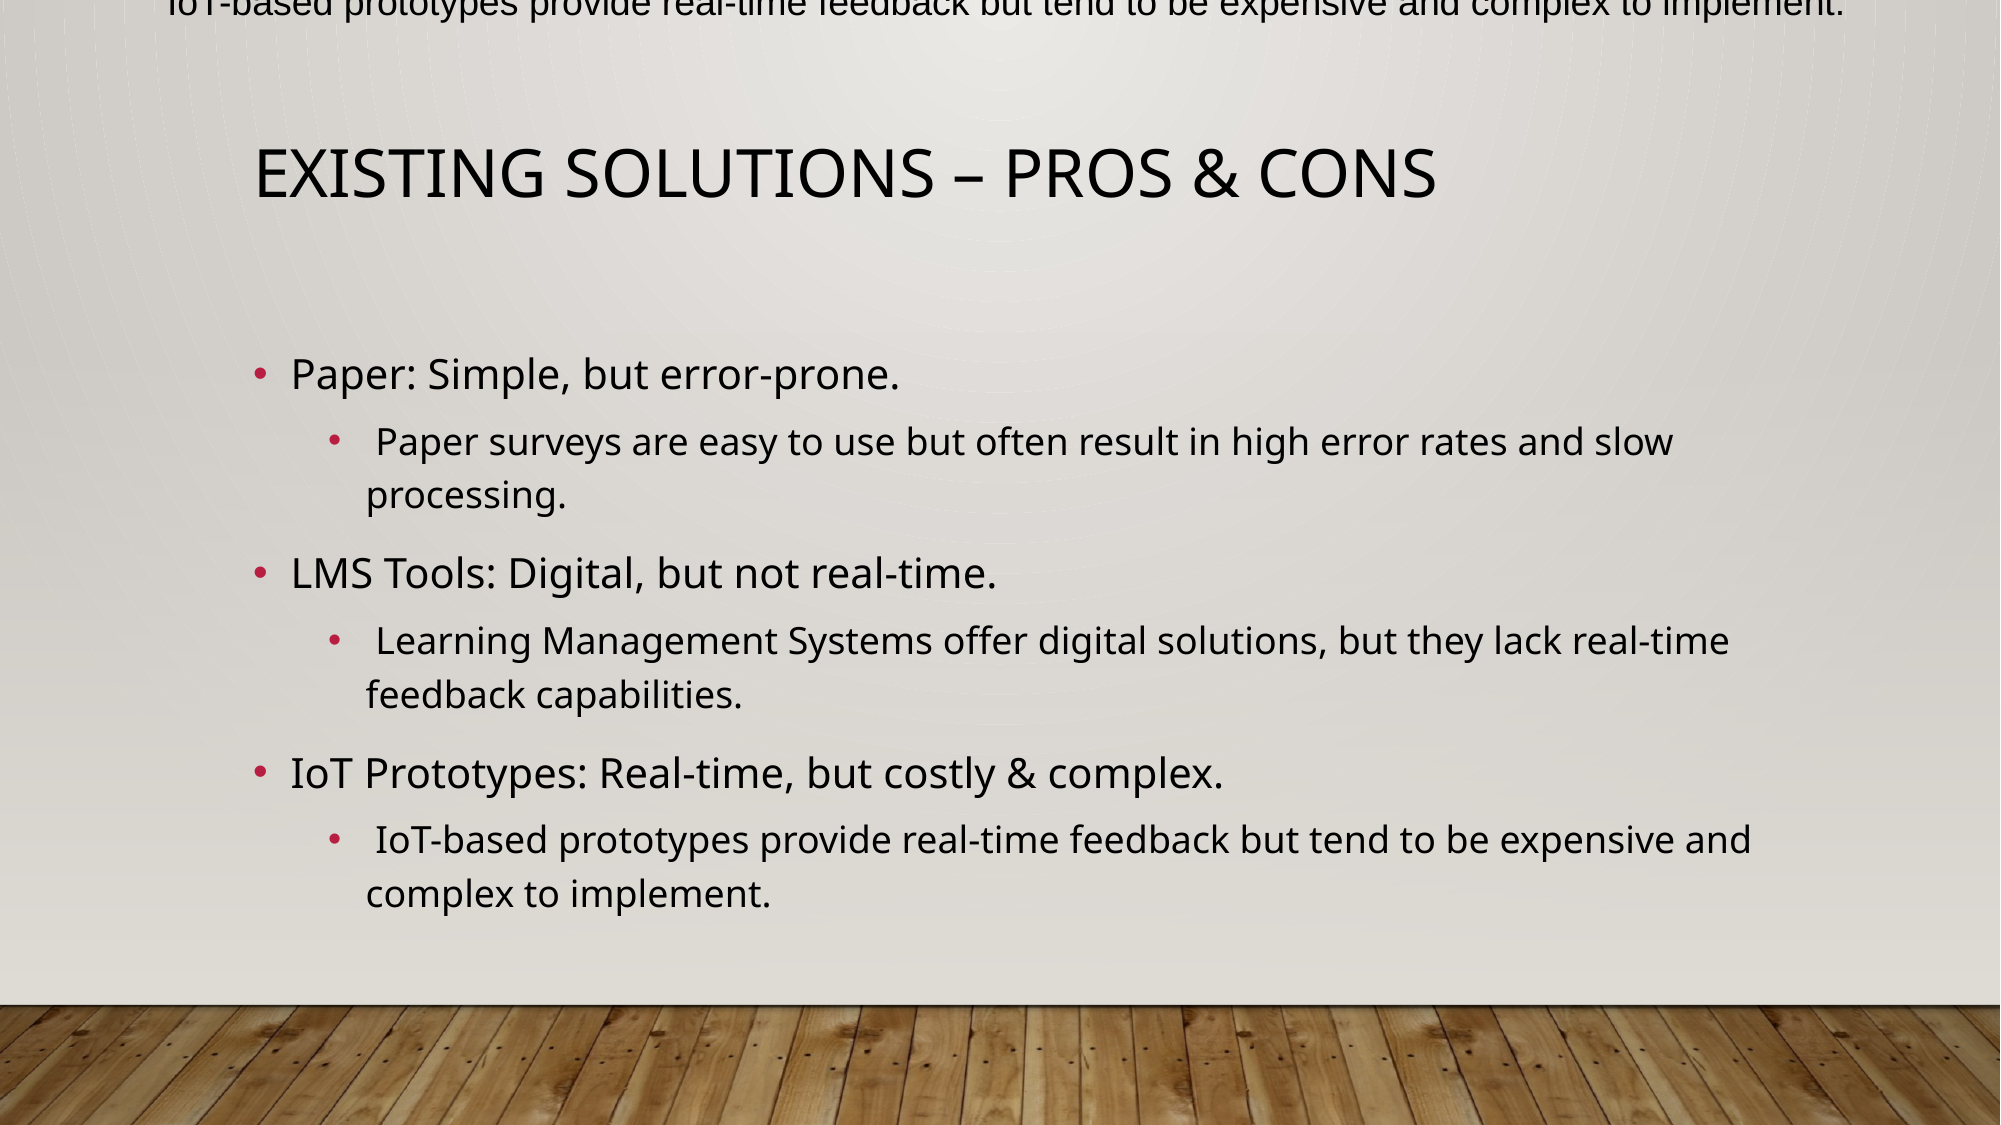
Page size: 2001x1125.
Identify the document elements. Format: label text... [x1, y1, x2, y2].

title Existing Solutions – Pros & Cons [238, 131, 1814, 305]
picture [0, 1005, 2000, 1125]
text_box IoT-based prototypes provide real-time feedback but tend to be expensive and complex to implement. [138, 0, 1861, 76]
list Paper: Simple, but error-prone. Paper surveys are easy to use but often result in high error rates and slow processing. LMS Tools: Digital, but not real-time. Learning Management Systems offer digital solutions, but they lack real-time feedback capabilities. IoT Prototypes: Real-time, but costly & complex. IoT-based prototypes provide real-time feedback but tend to be expensive and complex to implement. [238, 330, 1814, 897]
